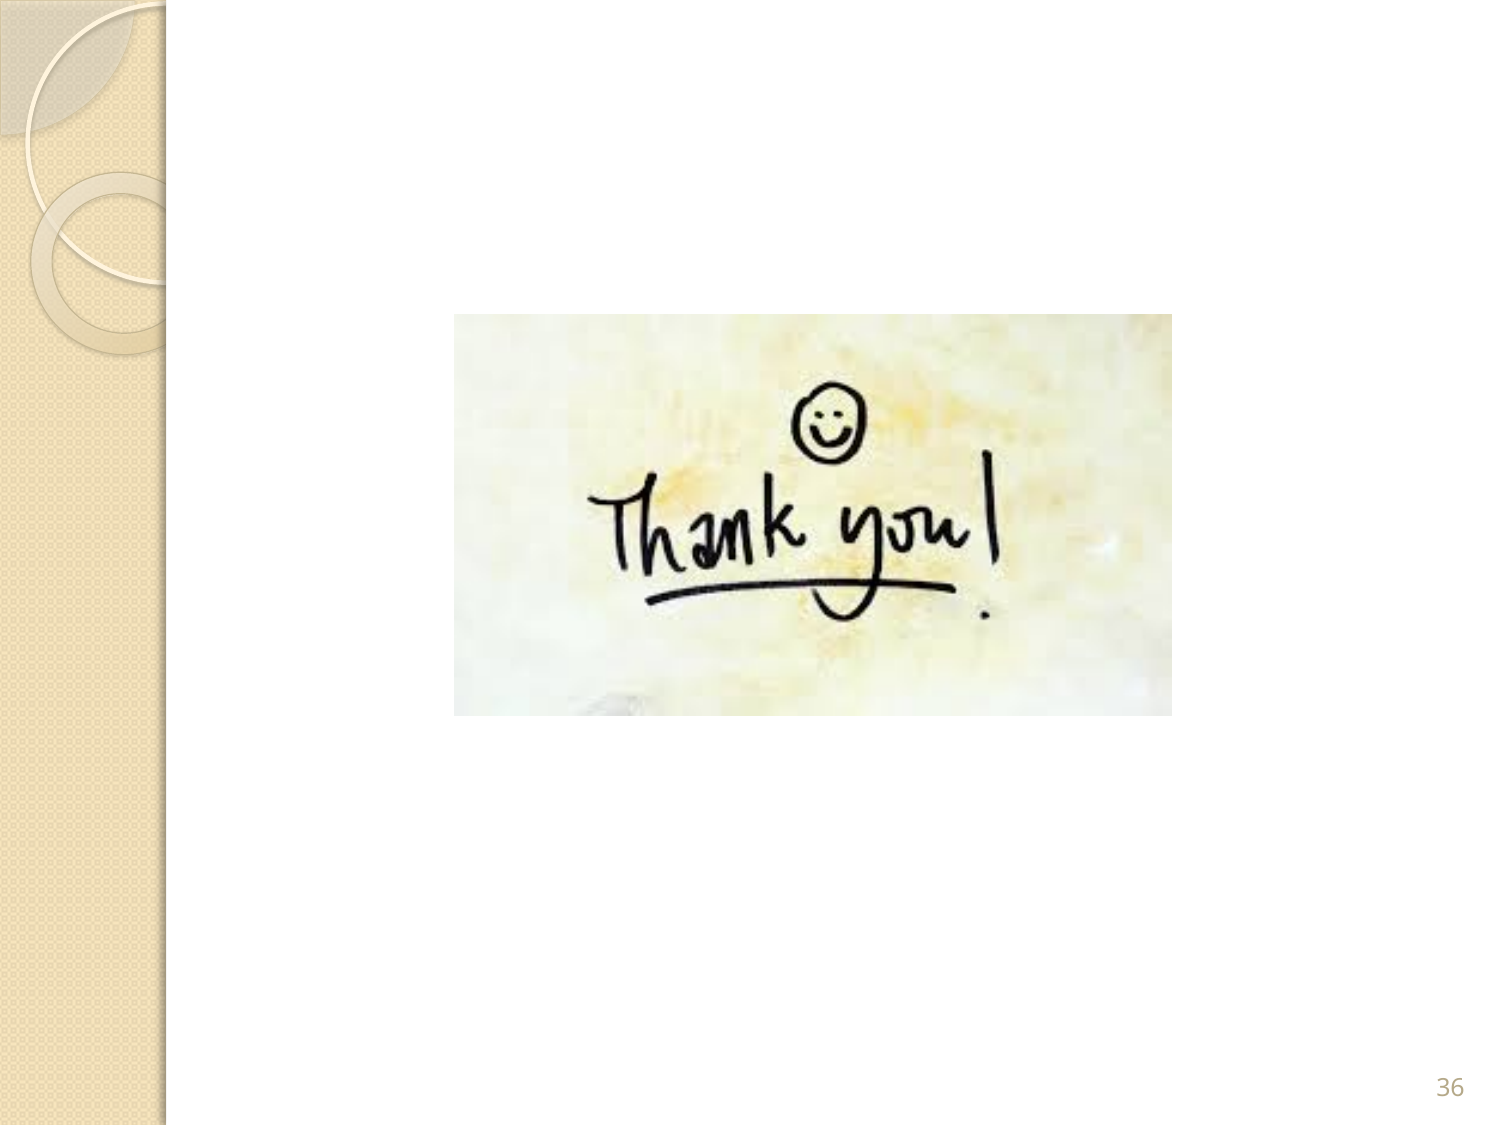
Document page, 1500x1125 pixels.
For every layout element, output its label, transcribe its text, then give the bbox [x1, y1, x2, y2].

picture [454, 314, 1172, 717]
slide_number 36 [1413, 1034, 1488, 1113]
